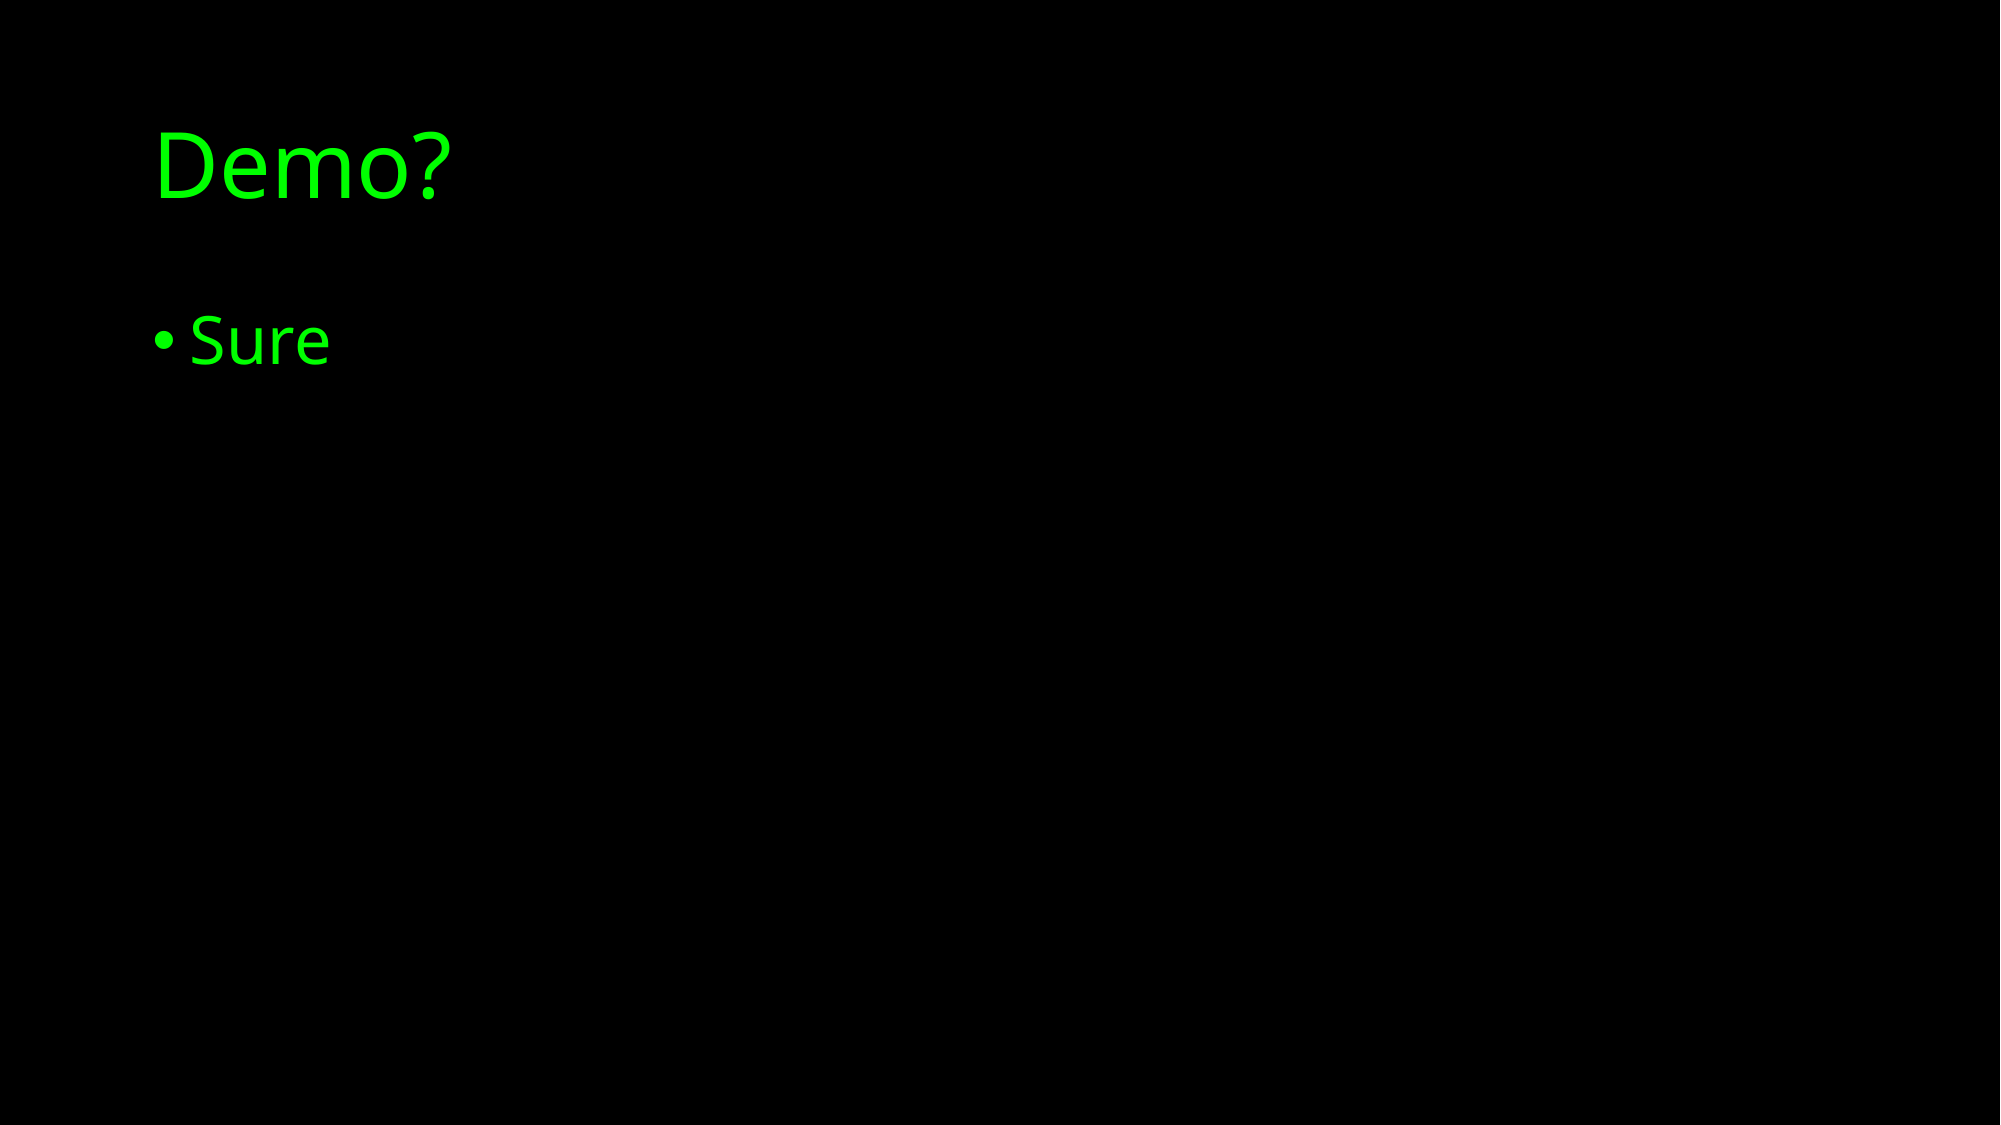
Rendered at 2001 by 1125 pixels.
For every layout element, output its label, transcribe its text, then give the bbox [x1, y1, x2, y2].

title Demo? [137, 59, 1863, 278]
list Sure [137, 299, 1863, 1014]
